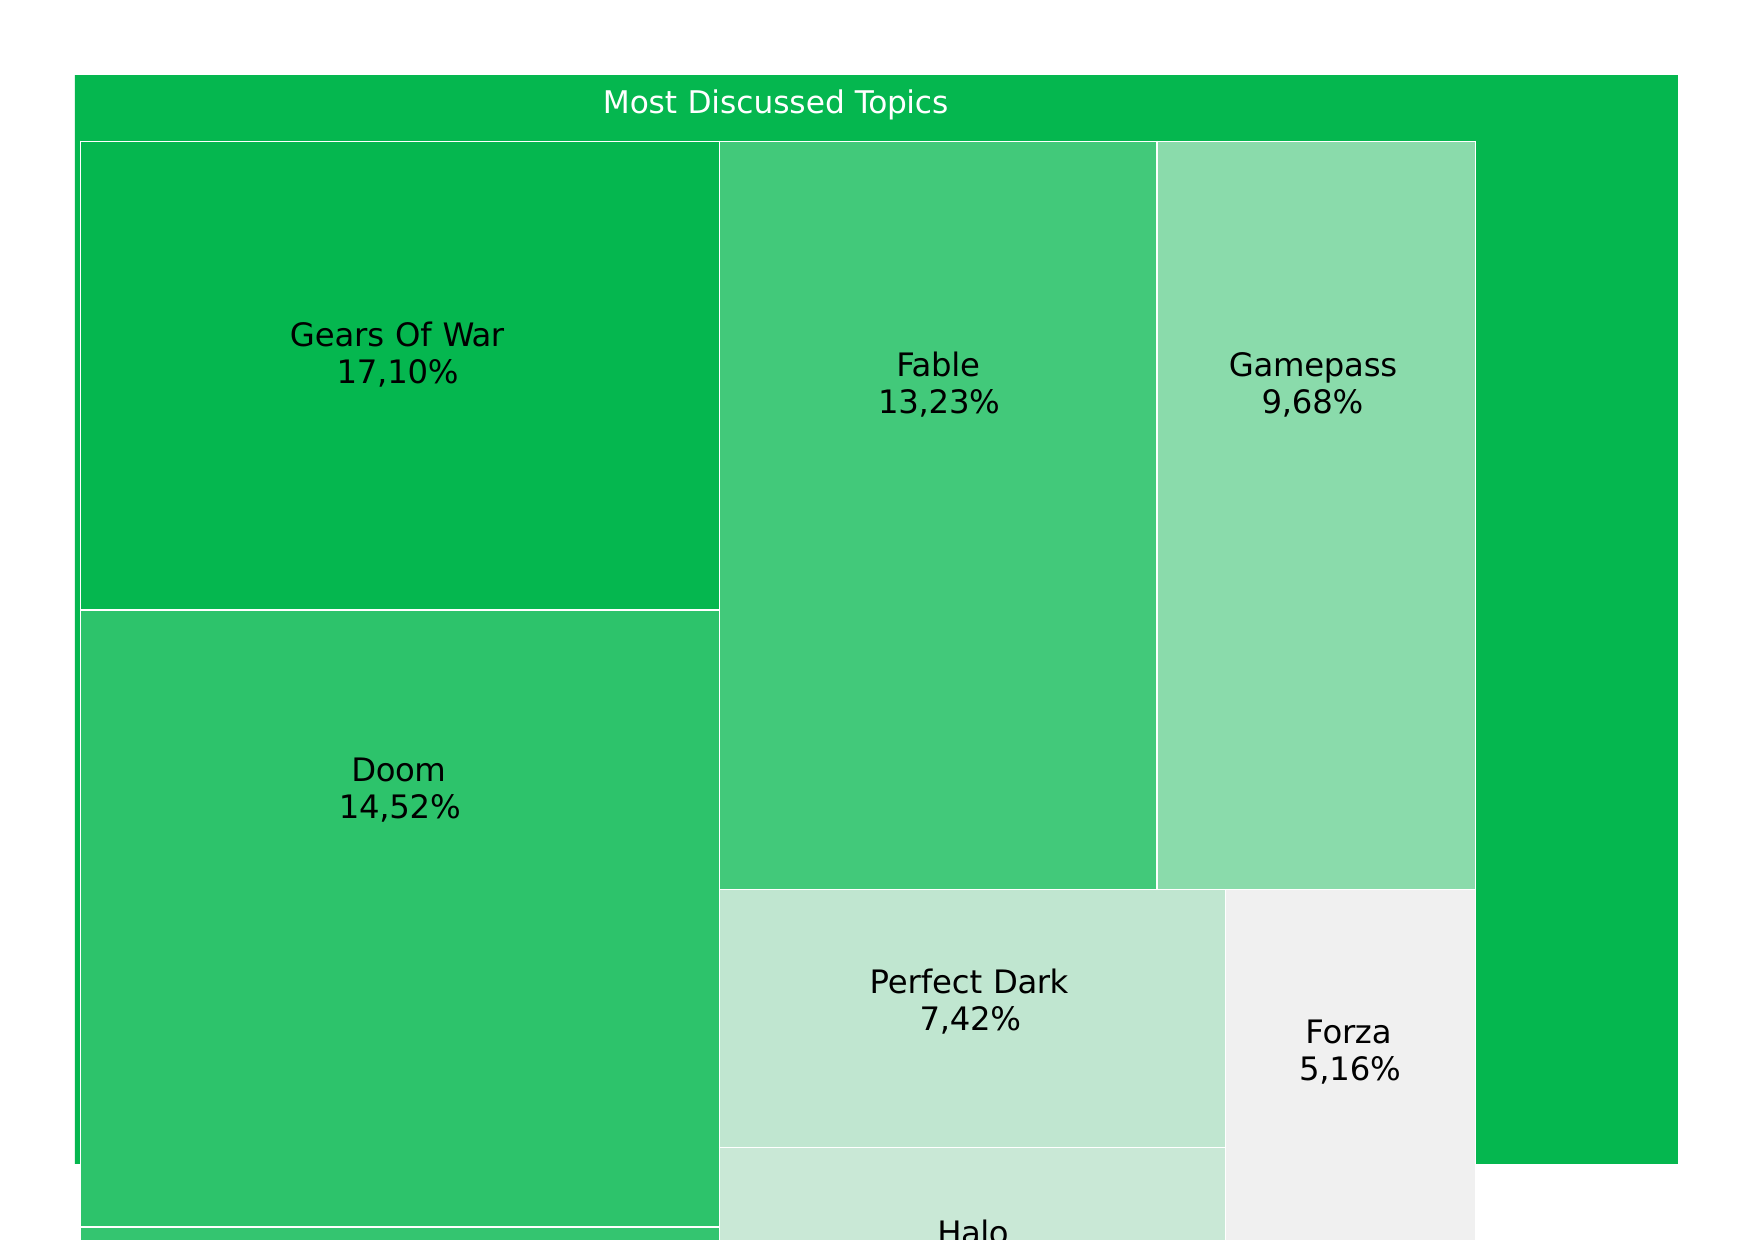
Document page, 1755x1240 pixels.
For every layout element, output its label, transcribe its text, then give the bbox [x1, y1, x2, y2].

table_header Gears Of War 17,10% [81, 142, 719, 609]
table_cell Doom 14,52% [81, 611, 719, 1226]
table_cell Forza 5,16% [1226, 890, 1475, 1240]
text_box [74, 75, 1678, 1164]
table_cell Perfect Dark 7,42% [720, 890, 1225, 1147]
table_cell Halo 7,10% [720, 1148, 1225, 1240]
table_header Gamepass 9,68% [1158, 142, 1475, 889]
table_header Fable 13,23% [720, 142, 1156, 889]
text_box Most Discussed Topics [600, 80, 958, 121]
table_cell [81, 1228, 719, 1240]
